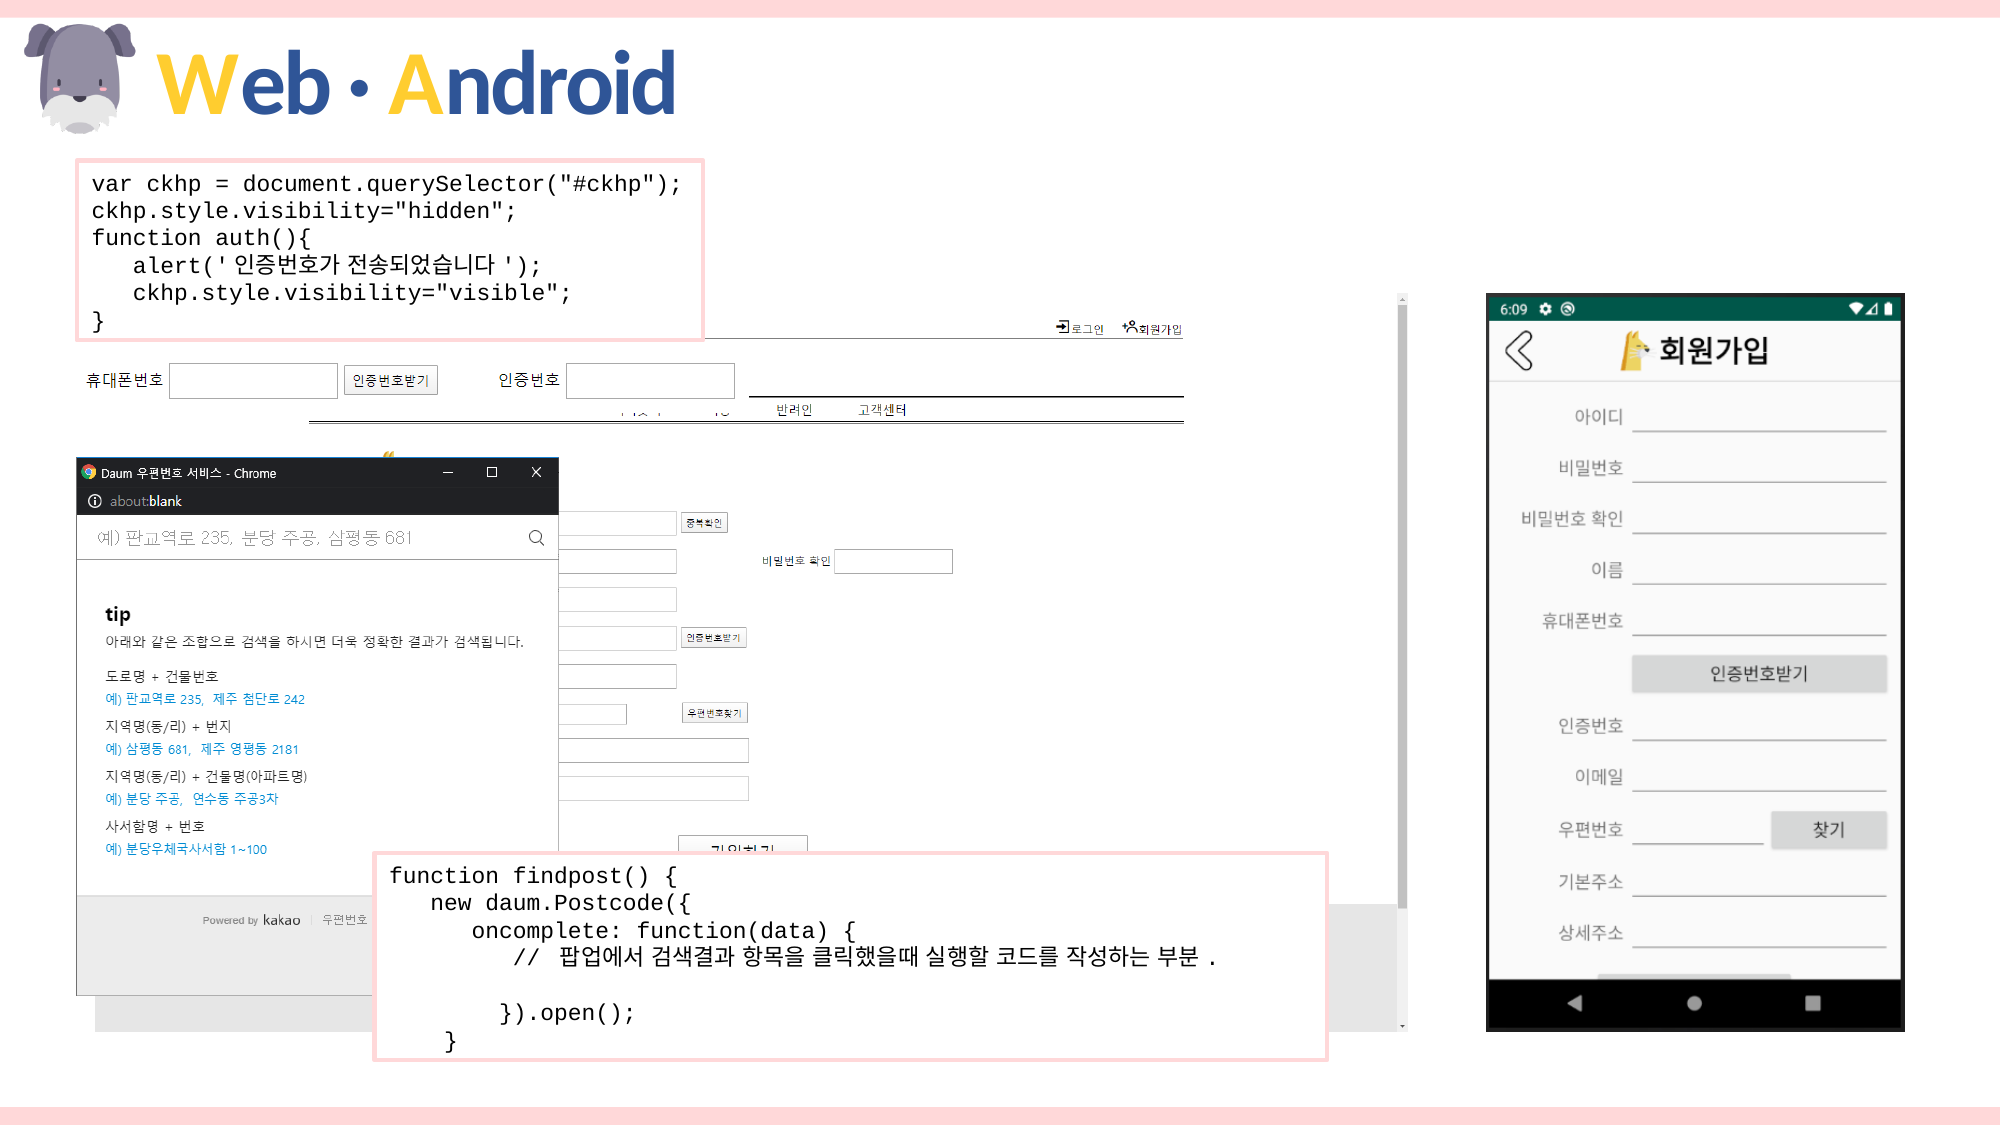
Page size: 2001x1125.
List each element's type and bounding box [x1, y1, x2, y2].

picture [20, 19, 139, 138]
text_box [0, 0, 2000, 140]
text_box [0, 1106, 2000, 1125]
picture [76, 457, 559, 996]
picture [76, 349, 749, 413]
text_box [76, 160, 1905, 1060]
